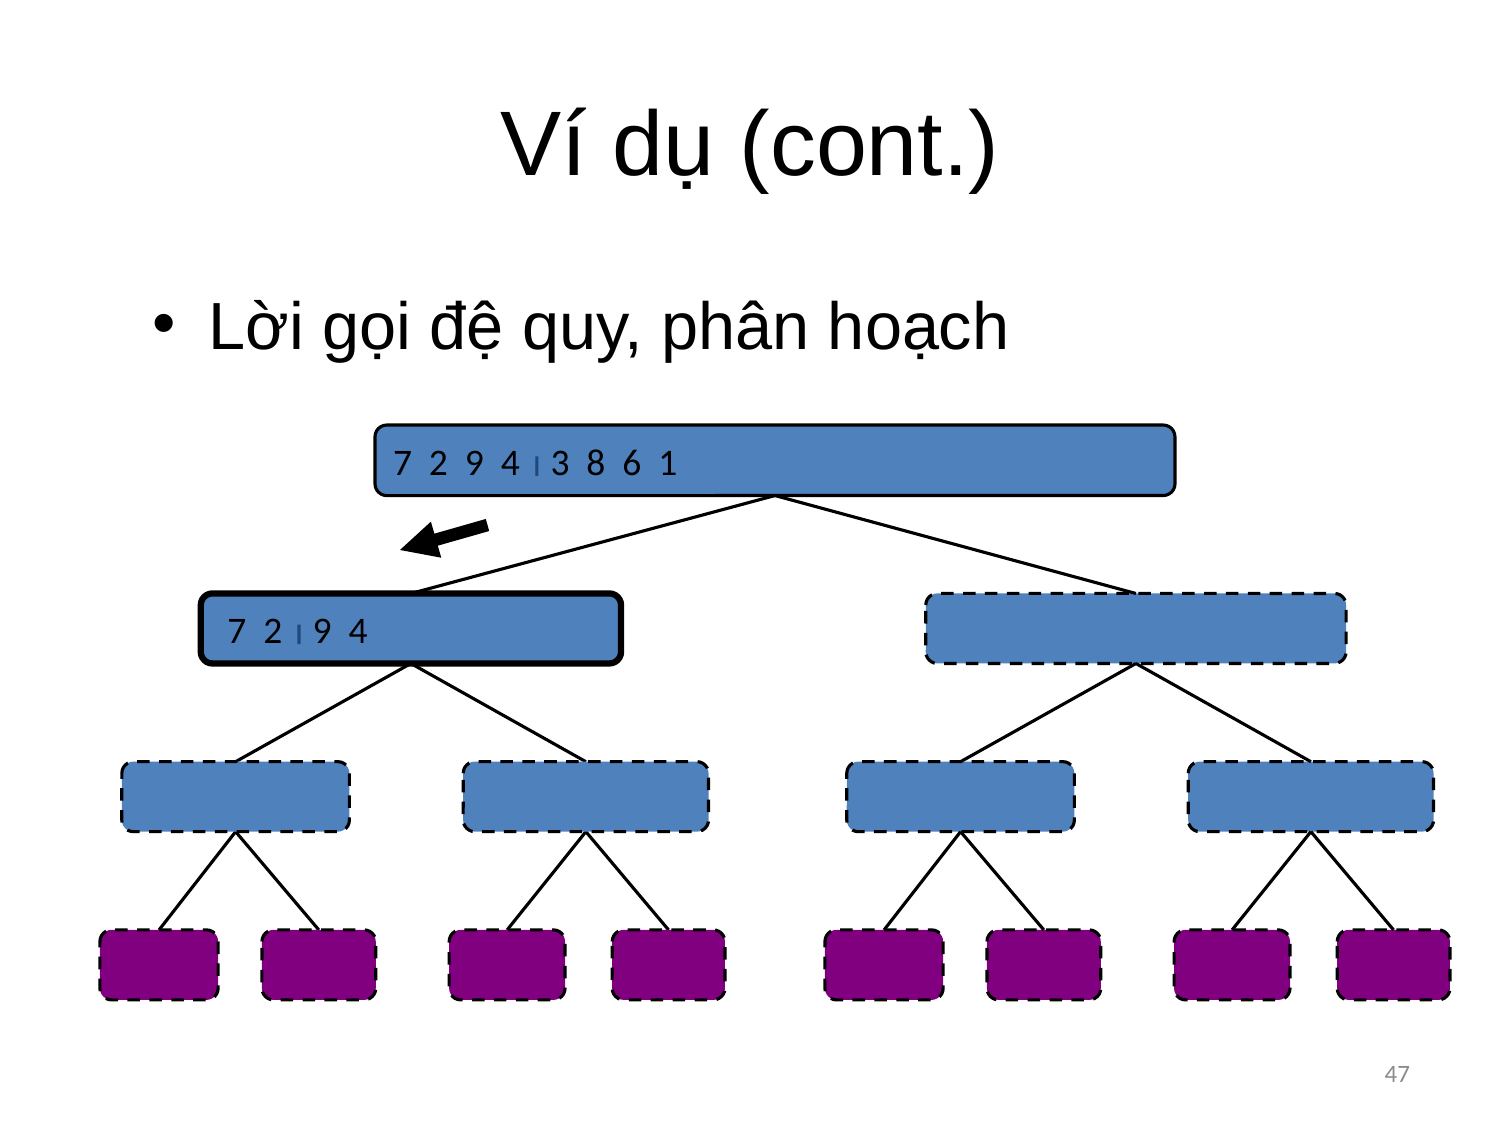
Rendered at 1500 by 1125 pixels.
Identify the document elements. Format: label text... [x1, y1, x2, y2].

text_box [774, 496, 1137, 593]
list Lời gọi đệ quy, phân hoạch [137, 275, 1413, 400]
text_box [506, 840, 580, 928]
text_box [99, 929, 1451, 1001]
text_box 7 2  9 4  2 4 7 9 [200, 593, 622, 664]
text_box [1231, 833, 1308, 929]
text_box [1310, 833, 1394, 929]
text_box 3 8 6 1  1 3 8 6 [925, 593, 1347, 664]
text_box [410, 666, 587, 760]
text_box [1135, 664, 1312, 761]
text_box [121, 761, 1434, 832]
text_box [585, 840, 669, 928]
text_box 7 2 9 4  3 8 6 1  1 2 3 4 6 7 8 9 [375, 425, 1176, 496]
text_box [960, 664, 1134, 761]
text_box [235, 840, 320, 928]
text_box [883, 833, 958, 929]
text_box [235, 666, 409, 760]
title Ví dụ (cont.) [75, 45, 1425, 233]
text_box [158, 840, 230, 928]
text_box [960, 833, 1045, 929]
slide_number 47 [1074, 1042, 1425, 1103]
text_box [410, 496, 773, 591]
